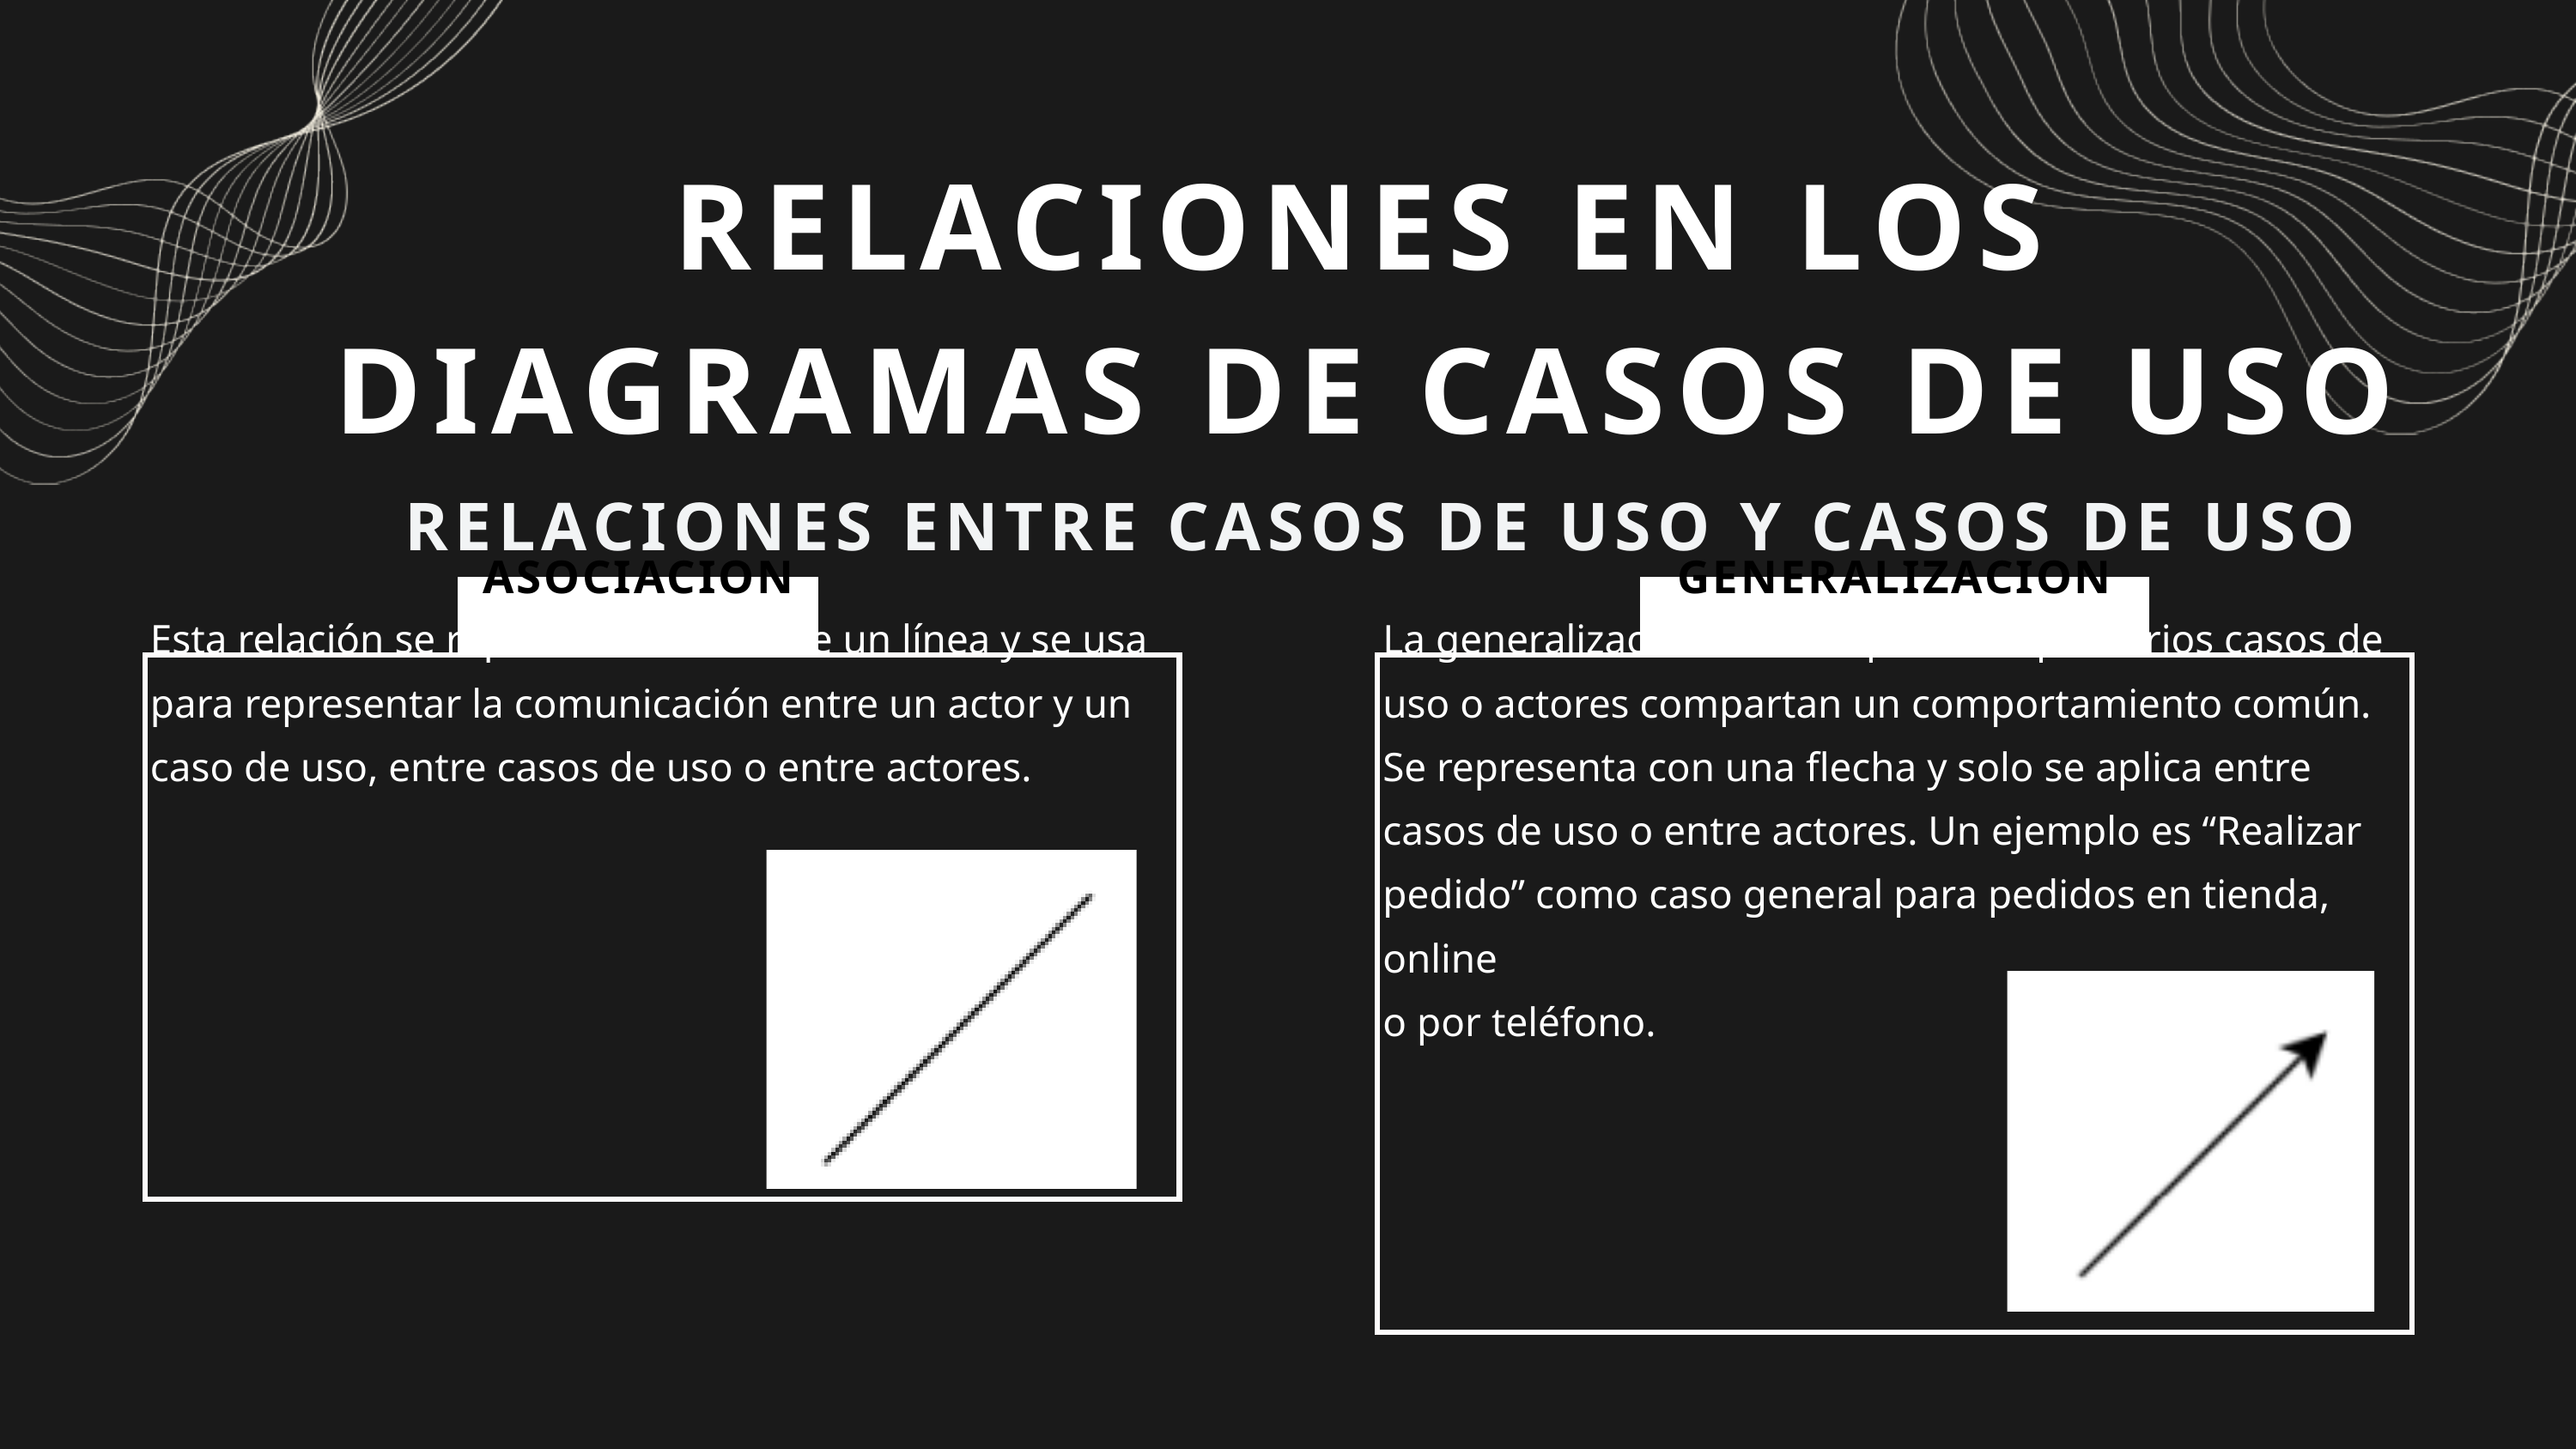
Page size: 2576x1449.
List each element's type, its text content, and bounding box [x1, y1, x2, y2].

text_box [0, 0, 544, 485]
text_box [1639, 577, 2150, 656]
text_box RELACIONES ENTRE CASOS DE USO Y CASOS DE USO [331, 472, 2432, 564]
text_box RELACIONES EN LOS DIAGRAMAS DE CASOS DE USO [300, 130, 2432, 458]
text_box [144, 655, 1180, 1200]
text_box [1894, 0, 2576, 435]
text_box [458, 577, 819, 656]
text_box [1376, 655, 2413, 1333]
